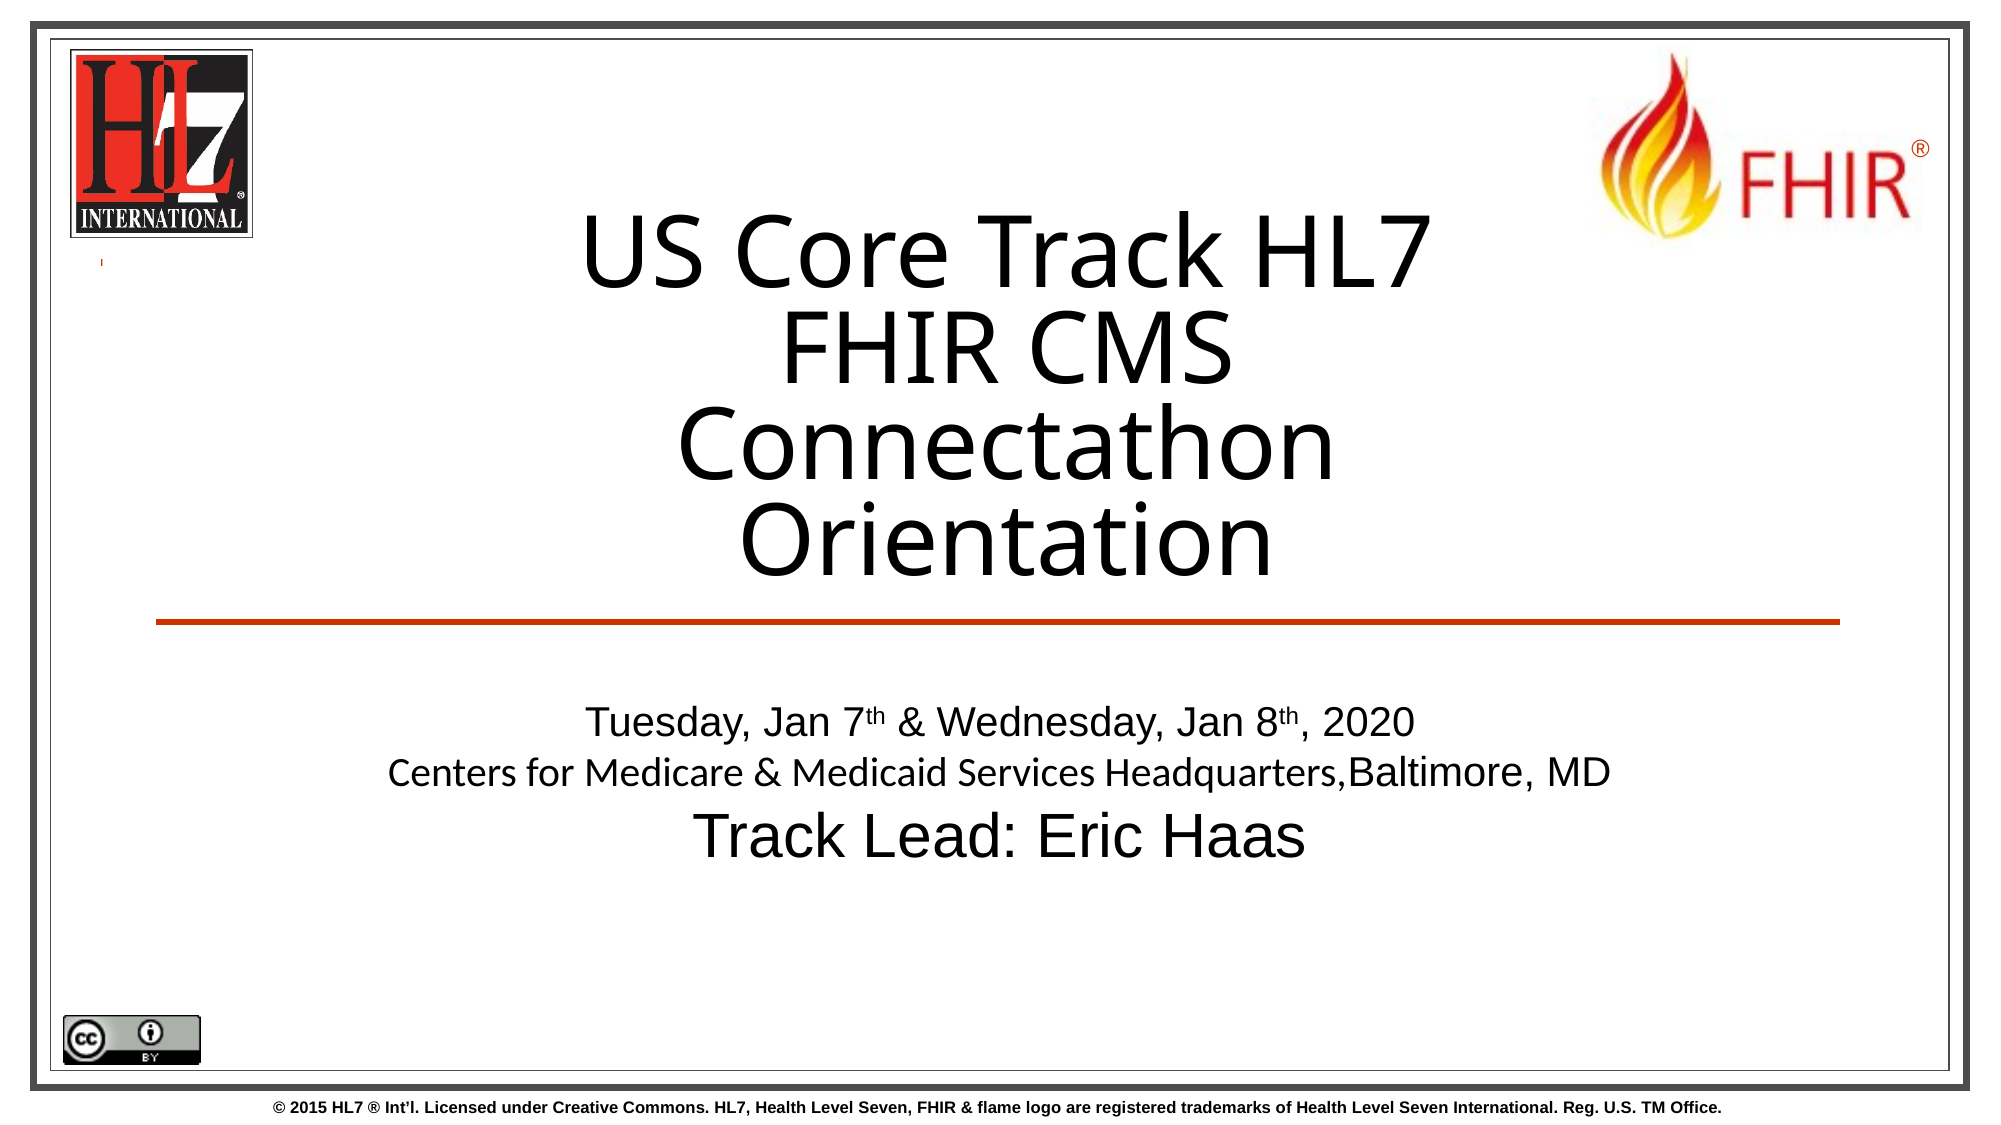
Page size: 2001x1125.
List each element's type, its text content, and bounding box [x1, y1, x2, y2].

picture [63, 1015, 201, 1065]
title US Core Track HL7 FHIR CMS Connectathon Orientation [456, 243, 1558, 563]
picture [70, 49, 253, 238]
subtitle Tuesday, Jan 7th & Wednesday, Jan 8th, 2020 Centers for Medicare & Medicaid Services Headquarters,Baltimore, MD Track Lead: Eric Haas [300, 687, 1700, 995]
picture [1588, 42, 1923, 249]
